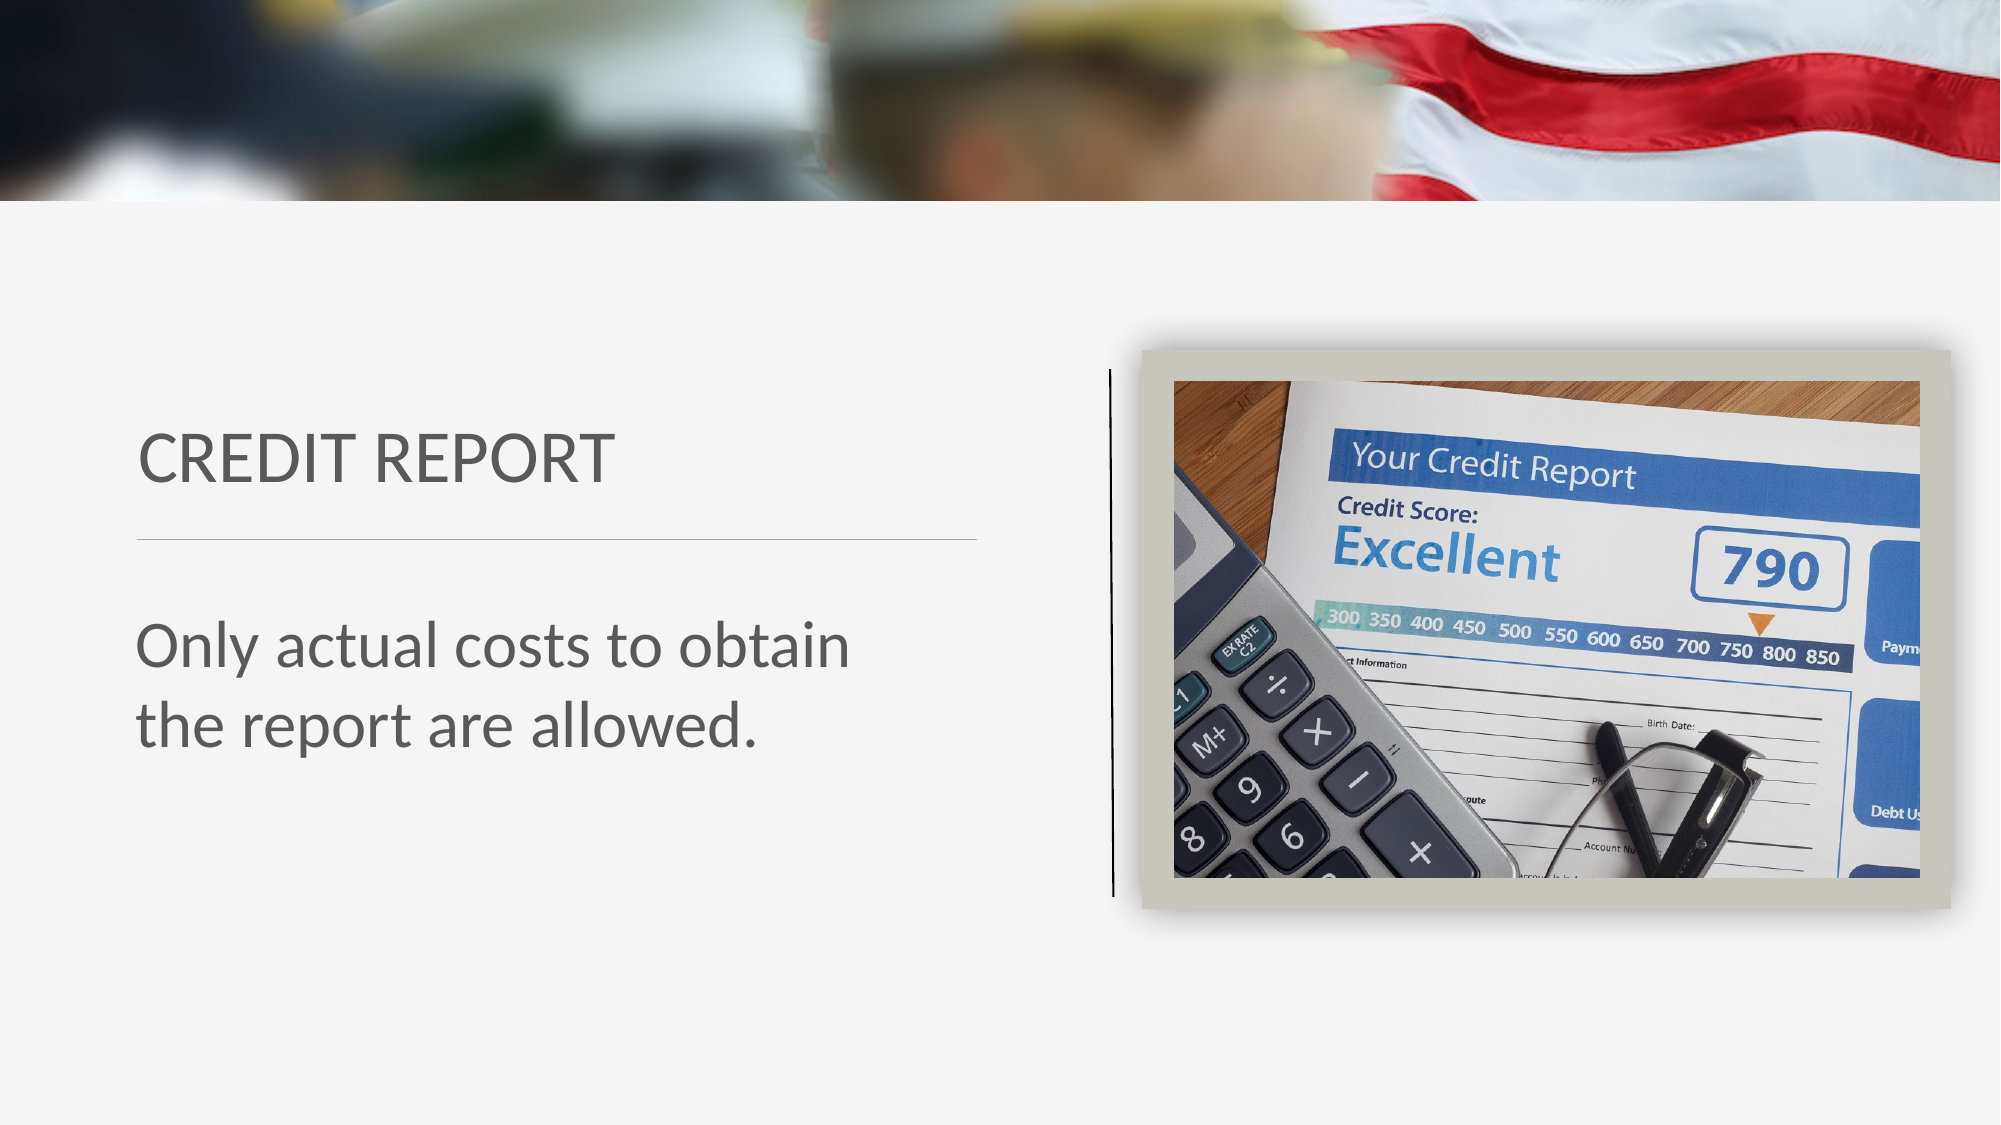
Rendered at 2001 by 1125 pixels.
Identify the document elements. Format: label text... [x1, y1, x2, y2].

text_box CREDIT REPORT [123, 399, 632, 505]
text_box Only actual costs to obtain the report are allowed. [120, 593, 950, 768]
picture [0, 0, 2000, 201]
picture [1173, 380, 1920, 879]
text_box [1110, 369, 1114, 897]
